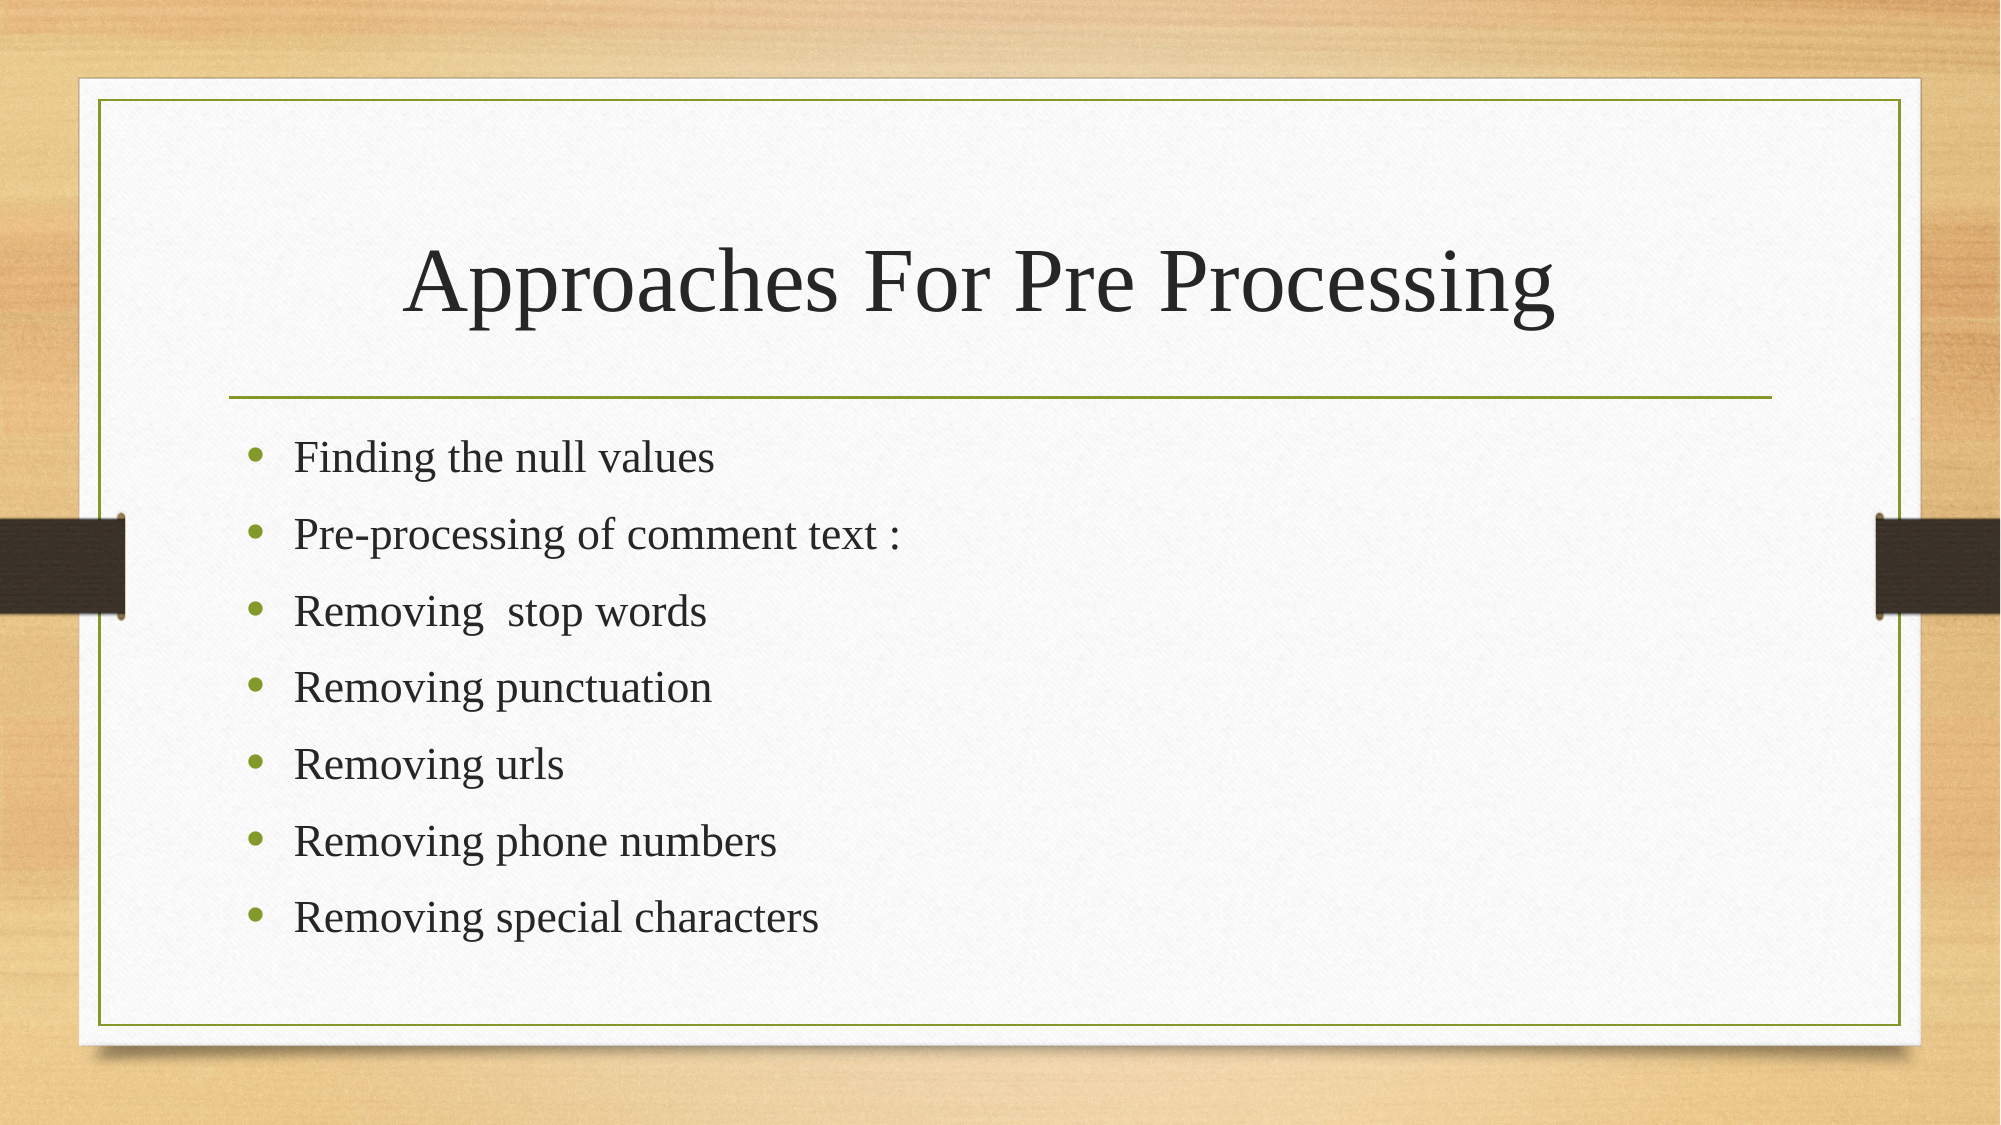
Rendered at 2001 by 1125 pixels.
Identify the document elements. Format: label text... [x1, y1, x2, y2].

picture [0, 0, 2001, 1125]
title Approaches For Pre Processing [241, 169, 1719, 381]
list Finding the null values Pre-processing of comment text : Removing stop words Removing punctuation Removing urls Removing phone numbers Removing special characters [231, 419, 1729, 953]
